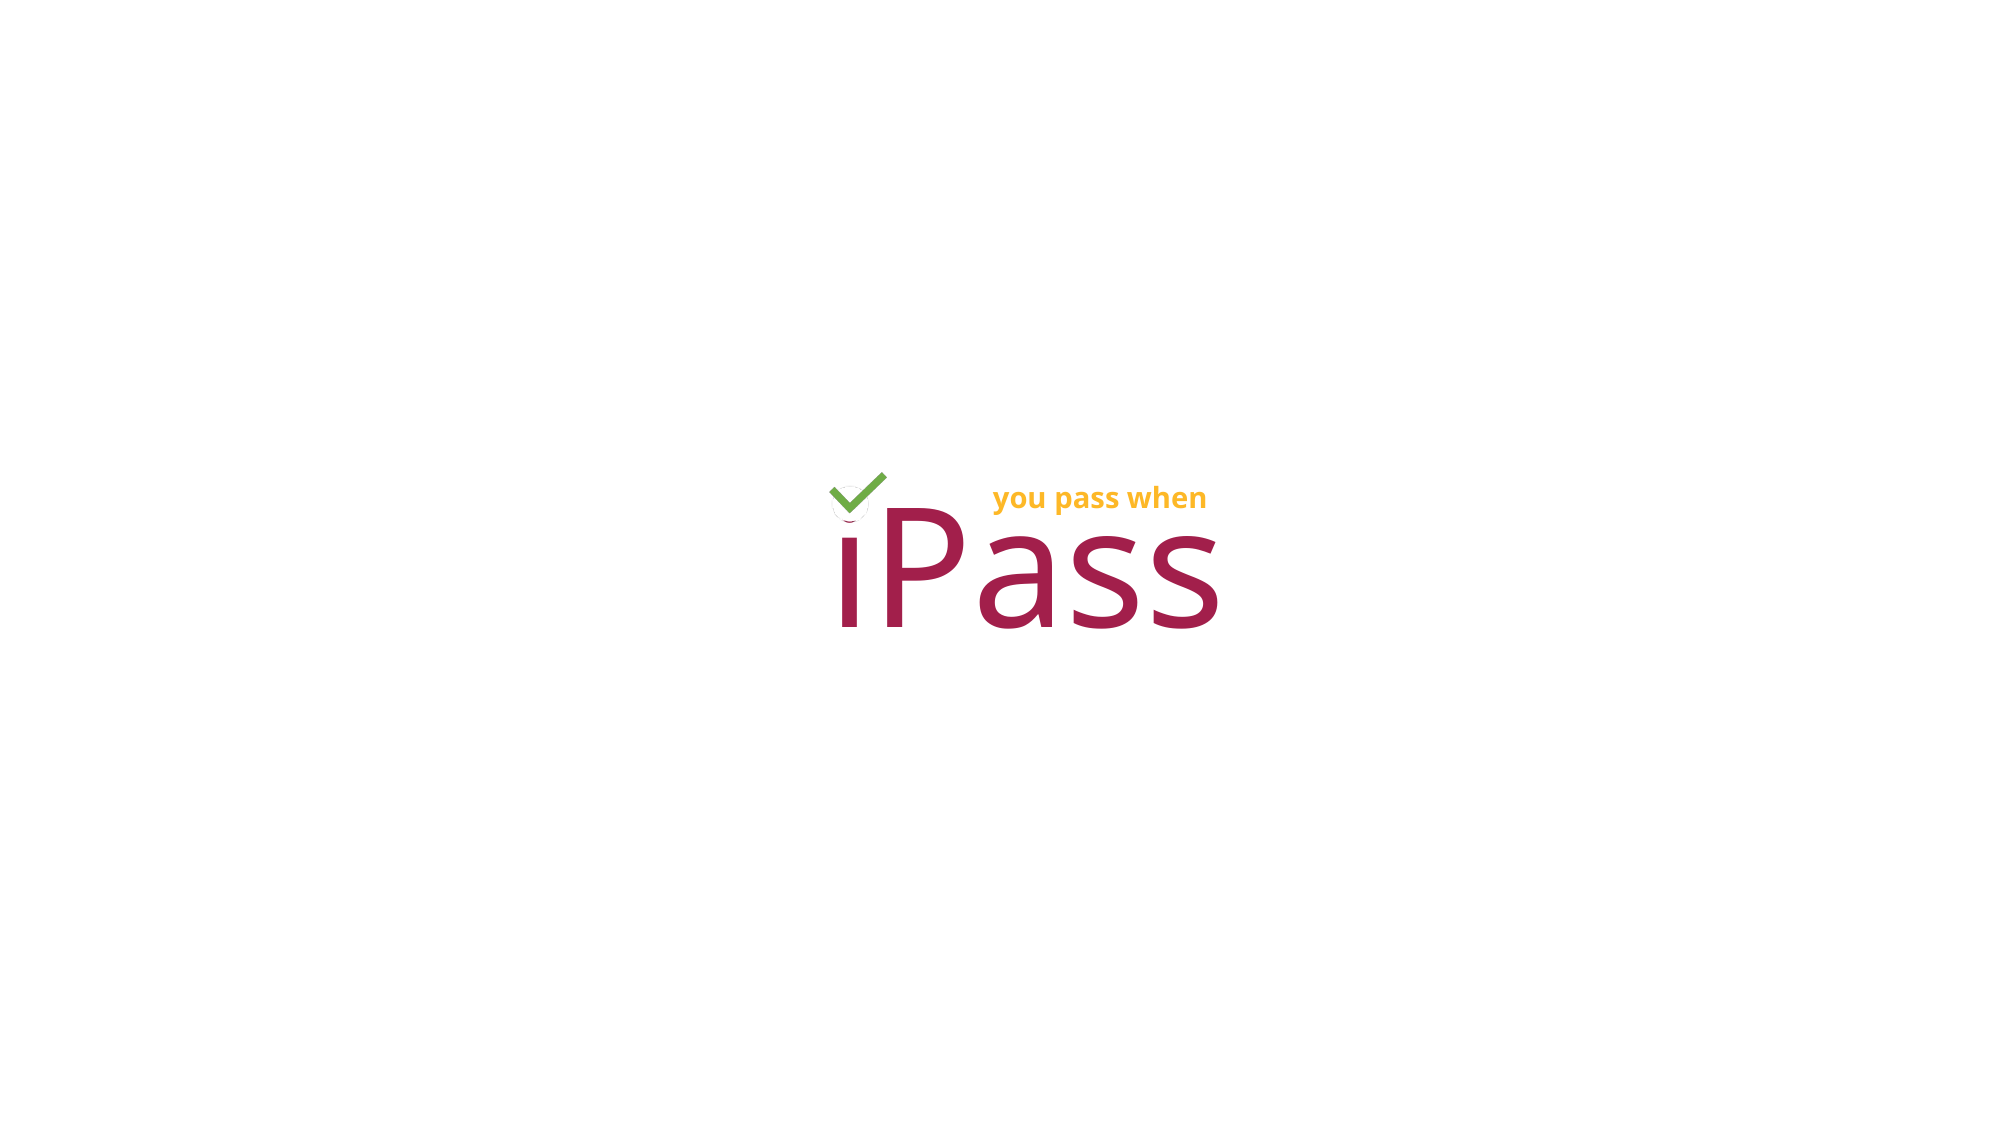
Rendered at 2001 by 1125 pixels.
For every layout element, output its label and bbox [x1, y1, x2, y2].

text_box [797, 453, 1257, 671]
